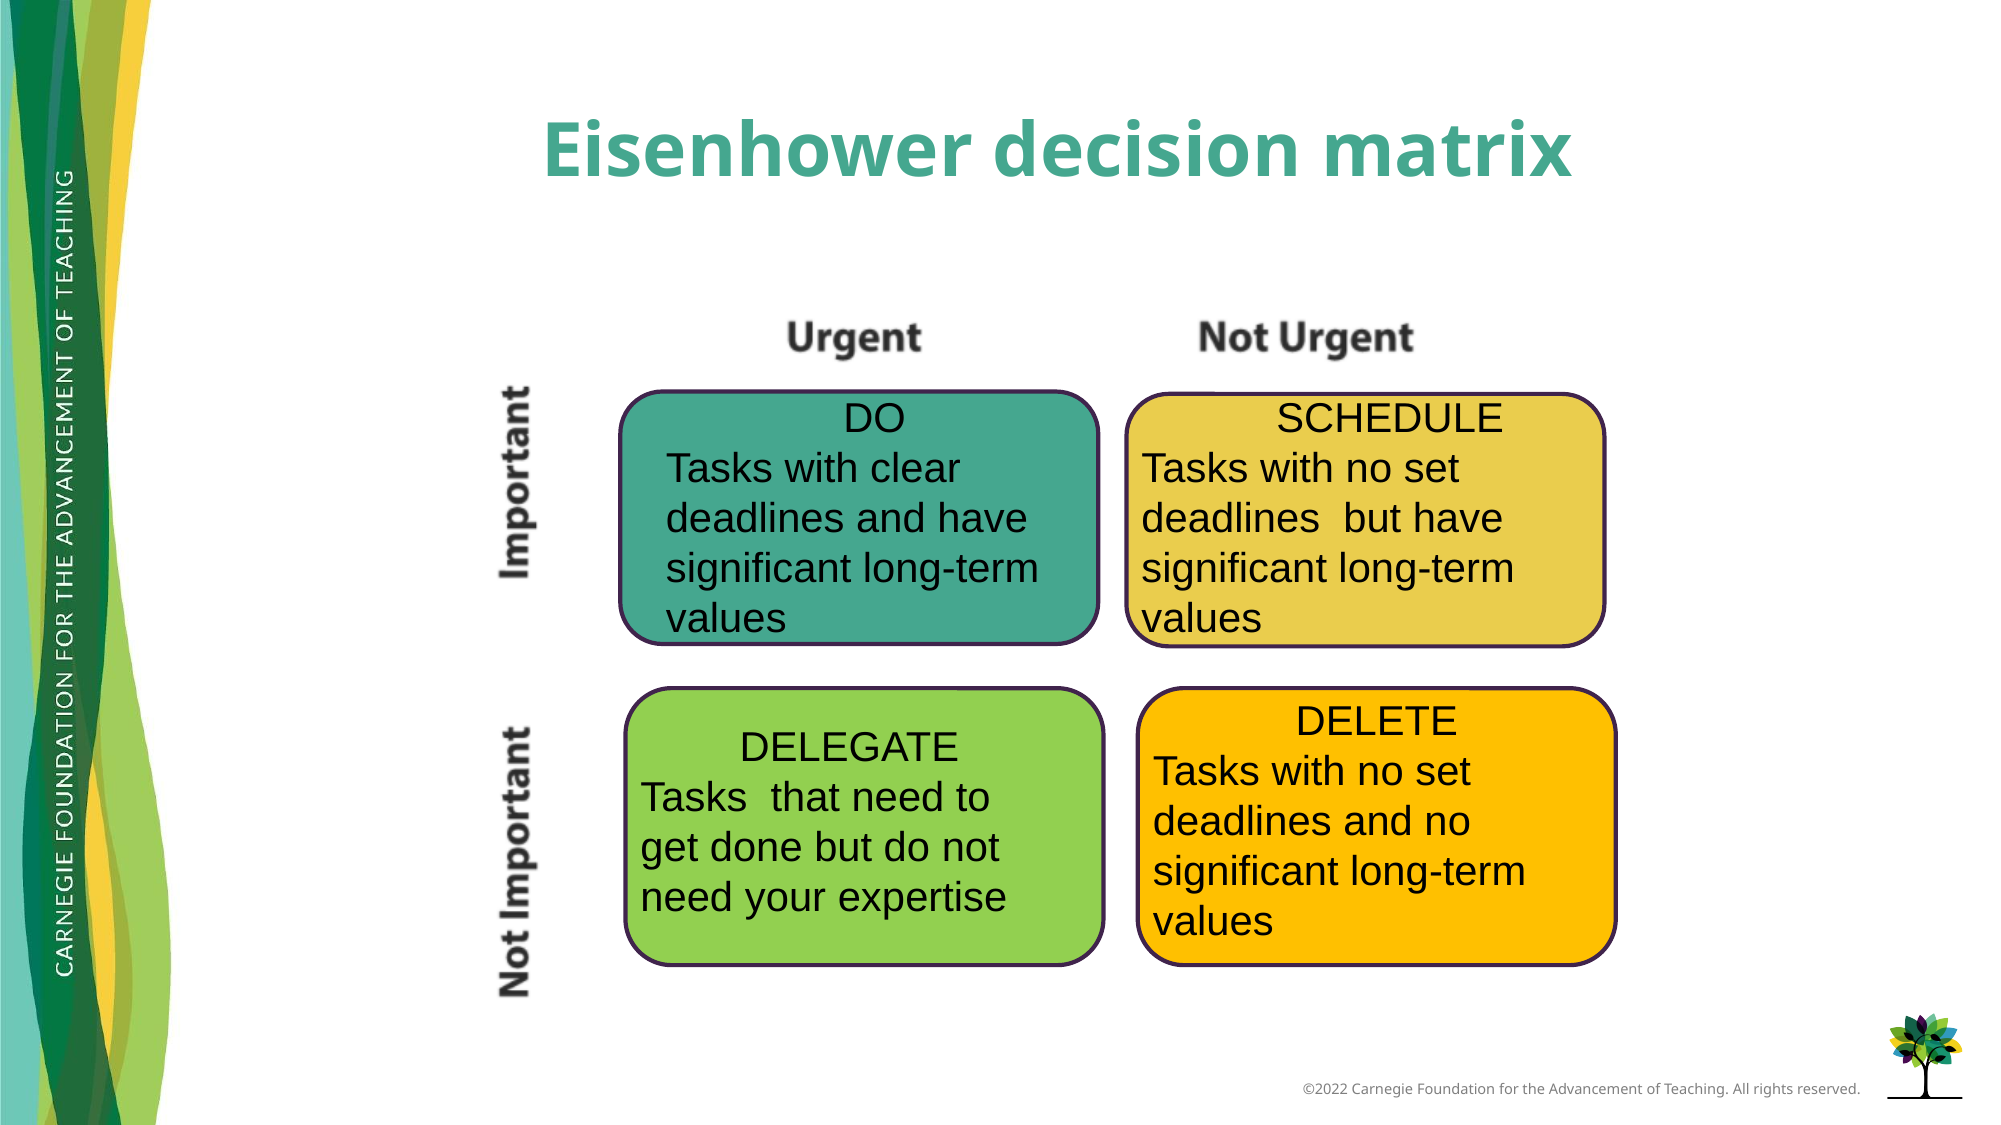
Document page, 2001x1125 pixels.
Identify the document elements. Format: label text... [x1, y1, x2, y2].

text_box DELETE Tasks with no set deadlines and no significant long-term values [1137, 686, 1616, 987]
text_box [631, 688, 1104, 963]
text_box [620, 393, 650, 643]
text_box SCHEDULE Tasks with no set deadlines but have significant long-term values [1126, 383, 1643, 684]
text_box DELEGATE Tasks that need to get done but do not need your expertise [625, 712, 1073, 963]
text_box DO Tasks with clear deadlines and have significant long-term values [650, 383, 1099, 684]
picture [0, 0, 2001, 1125]
title Eisenhower decision matrix [251, 0, 1863, 200]
